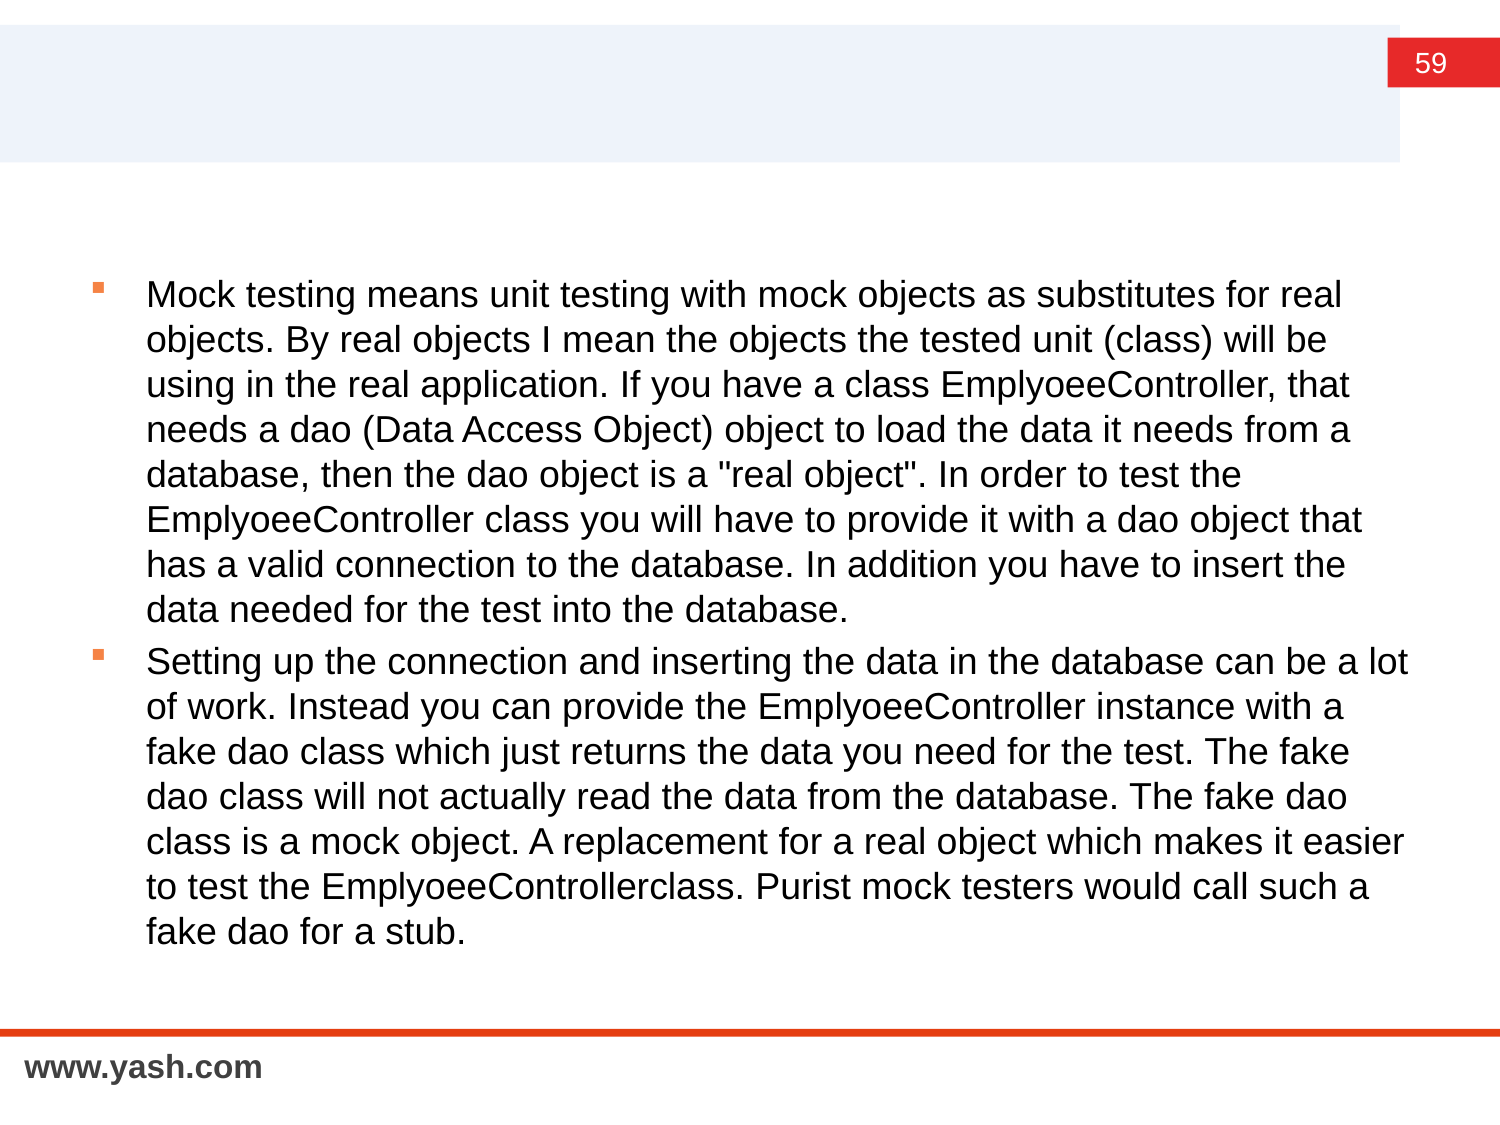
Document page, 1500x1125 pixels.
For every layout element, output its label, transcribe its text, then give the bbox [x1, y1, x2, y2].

list Mock testing means unit testing with mock objects as substitutes for real objects. By real objects I mean the objects the tested unit (class) will be using in the real application. If you have a class EmplyoeeController, that needs a dao (Data Access Object) object to load the data it needs from a database, then the dao object is a "real object". In order to test the EmplyoeeController class you will have to provide it with a dao object that has a valid connection to the database. In addition you have to insert the data needed for the test into the database. Setting up the connection and inserting the data in the database can be a lot of work. Instead you can provide the EmplyoeeController instance with a fake dao class which just returns the data you need for the test. The fake dao class will not actually read the data from the database. The fake dao class is a mock object. A replacement for a real object which makes it easier to test the EmplyoeeControllerclass. Purist mock testers would call such a fake dao for a stub. [75, 262, 1425, 1005]
